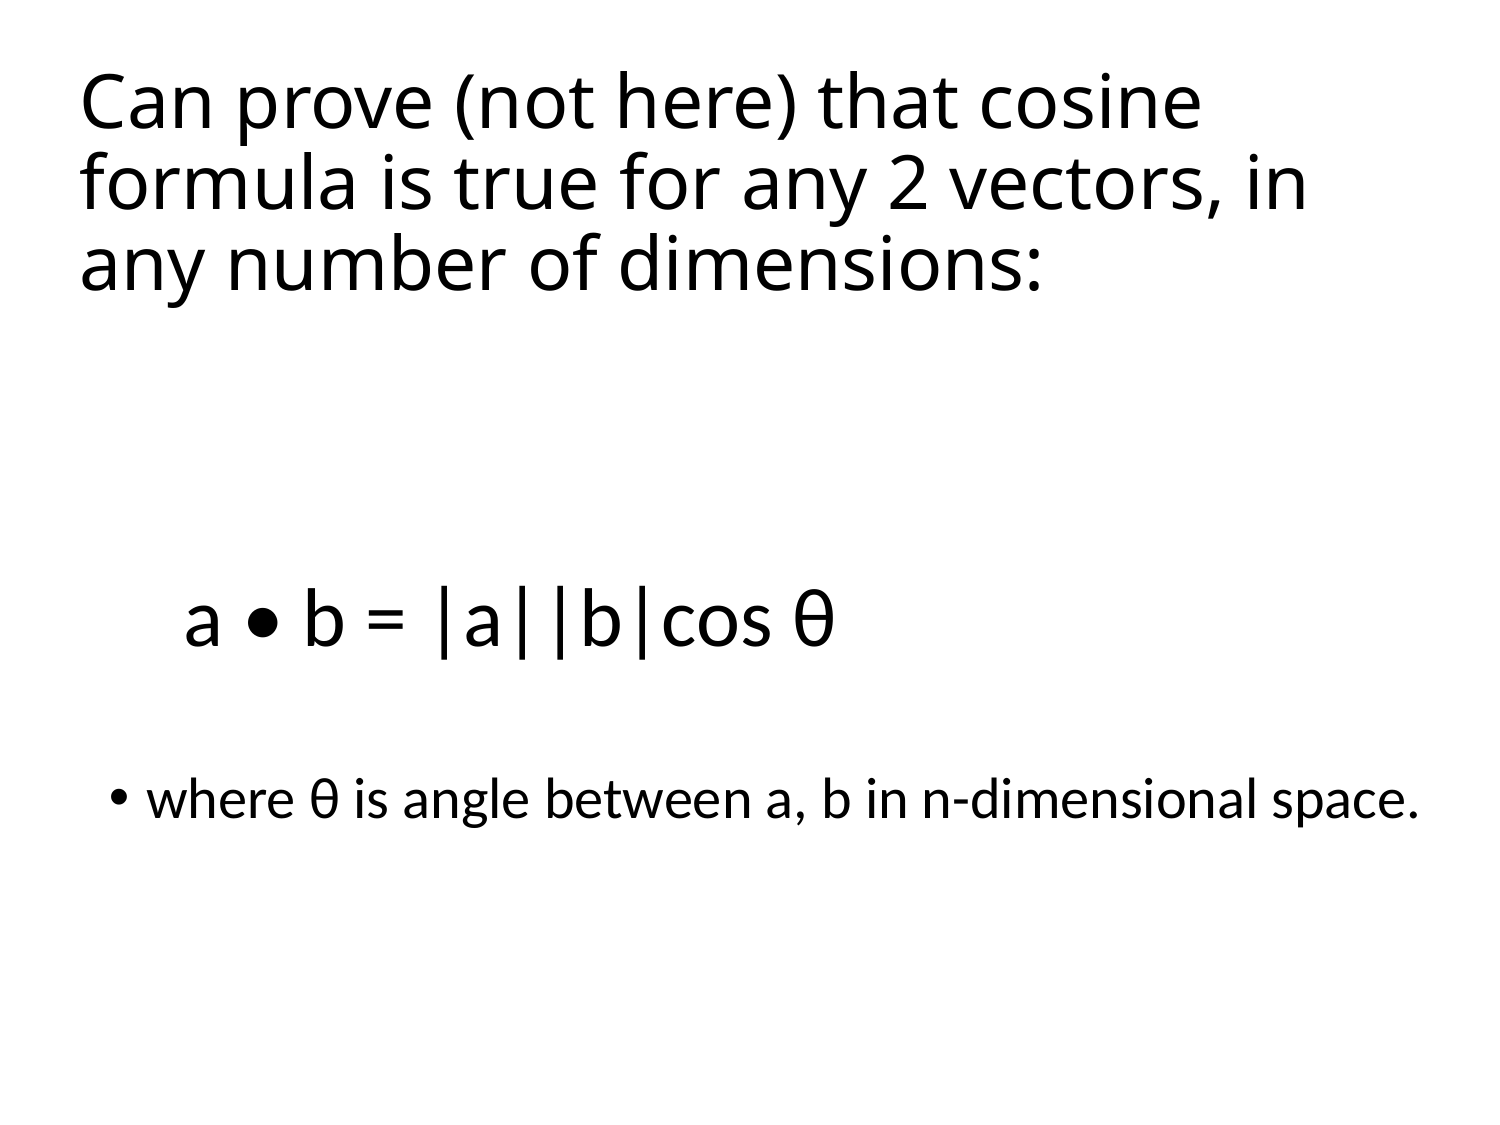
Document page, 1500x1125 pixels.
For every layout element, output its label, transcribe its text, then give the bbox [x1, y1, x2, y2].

list a • b = |a||b|cos θ where θ is angle between a, b in n-dimensional space. [93, 456, 1449, 992]
title Can prove (not here) that cosine formula is true for any 2 vectors, in any number of dimensions: [64, 43, 1449, 327]
